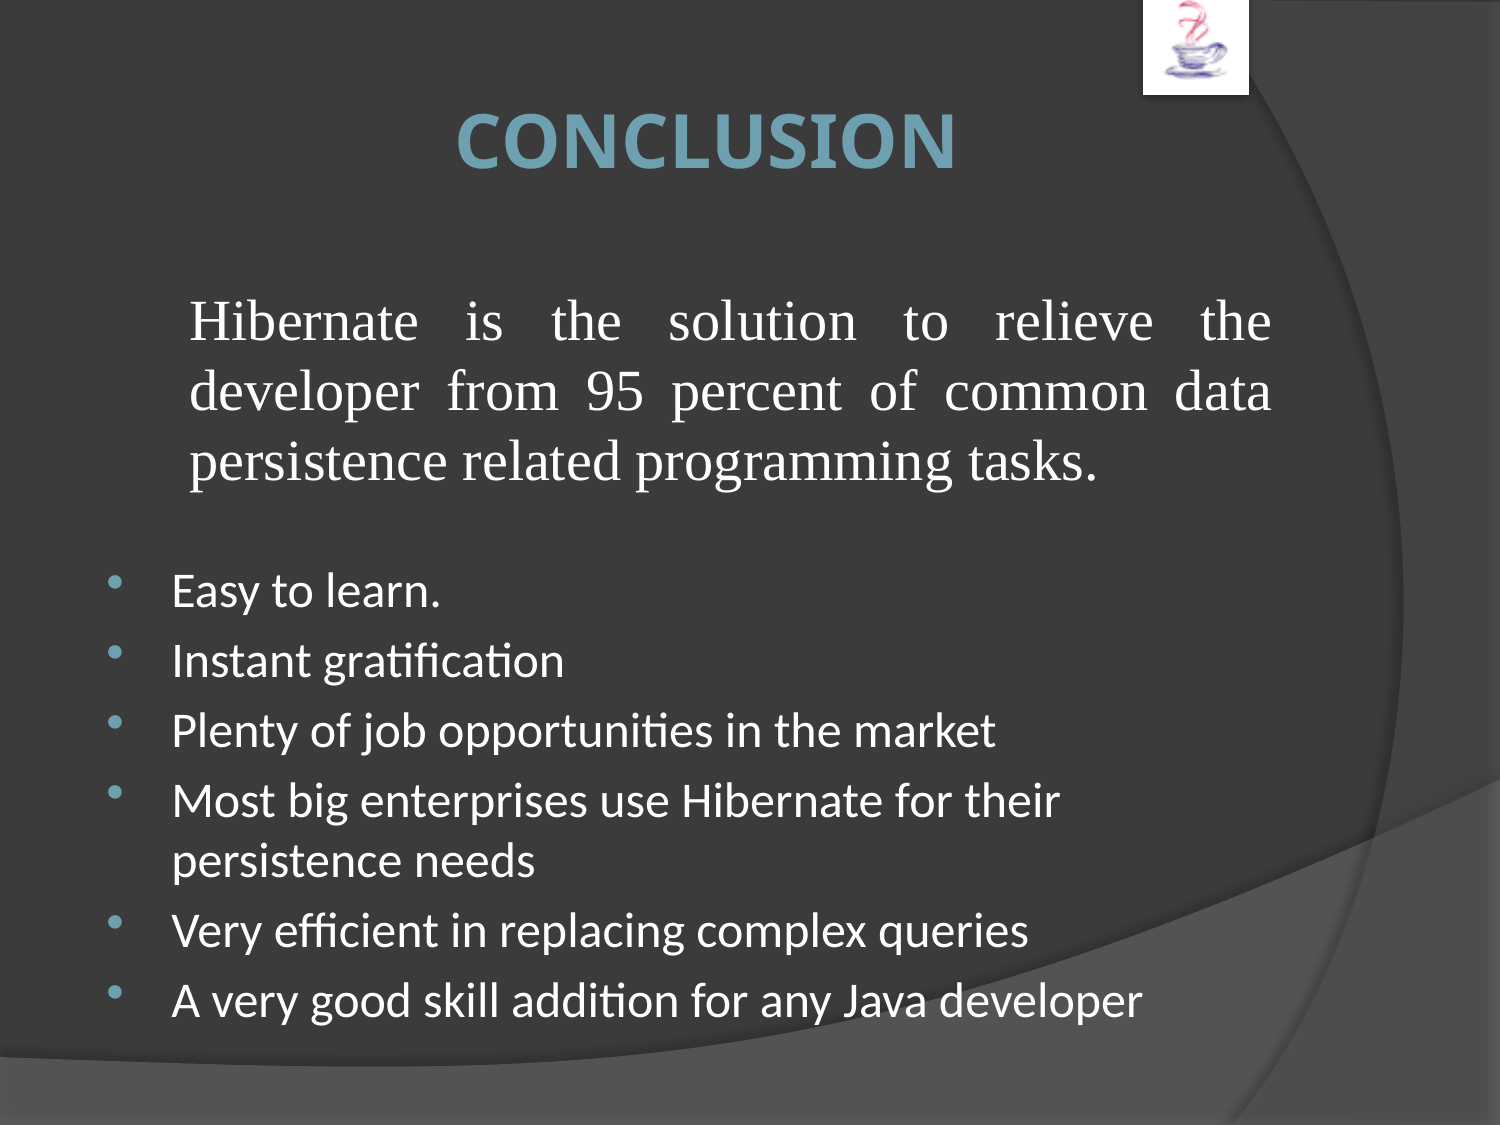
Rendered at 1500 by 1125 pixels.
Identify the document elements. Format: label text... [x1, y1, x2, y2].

text_box Hibernate is the solution to relieve the developer from 95 percent of common data persistence related programming tasks. [174, 275, 1288, 500]
text_box Easy to learn. Instant gratification Plenty of job opportunities in the market Most big enterprises use Hibernate for their persistence needs Very efficient in replacing complex queries A very good skill addition for any Java developer [87, 549, 1313, 918]
title CONCLUSION [75, 45, 1300, 233]
picture [1157, 0, 1235, 81]
